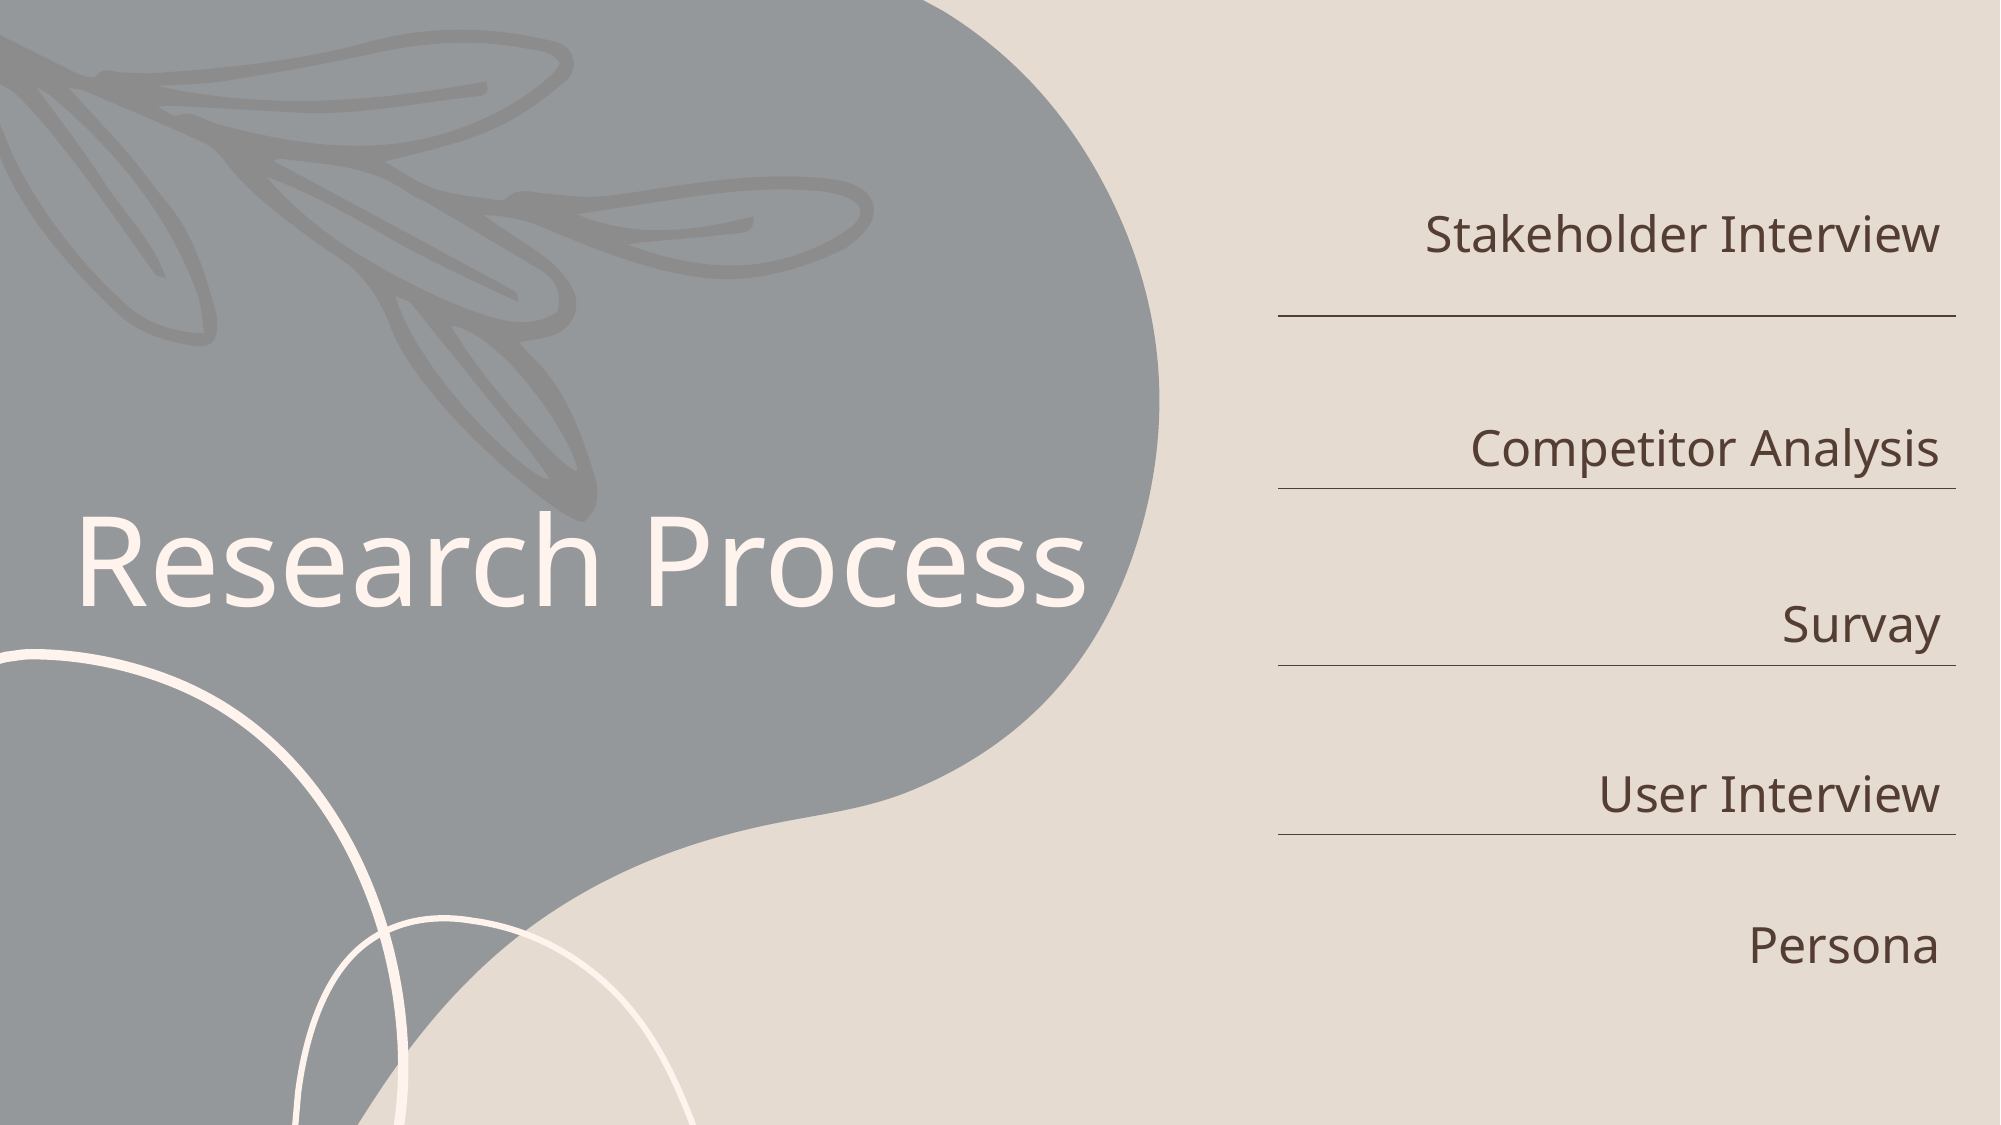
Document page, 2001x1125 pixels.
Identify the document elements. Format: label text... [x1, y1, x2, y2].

table_cell Persona [1278, 835, 1956, 986]
table_cell User Interview [1278, 666, 1956, 834]
title Research Process [25, 457, 1138, 675]
table_cell Competitor Analysis [1278, 317, 1956, 488]
table_header Stakeholder Interview [1278, 192, 1956, 315]
table_cell Survay [1278, 489, 1956, 665]
